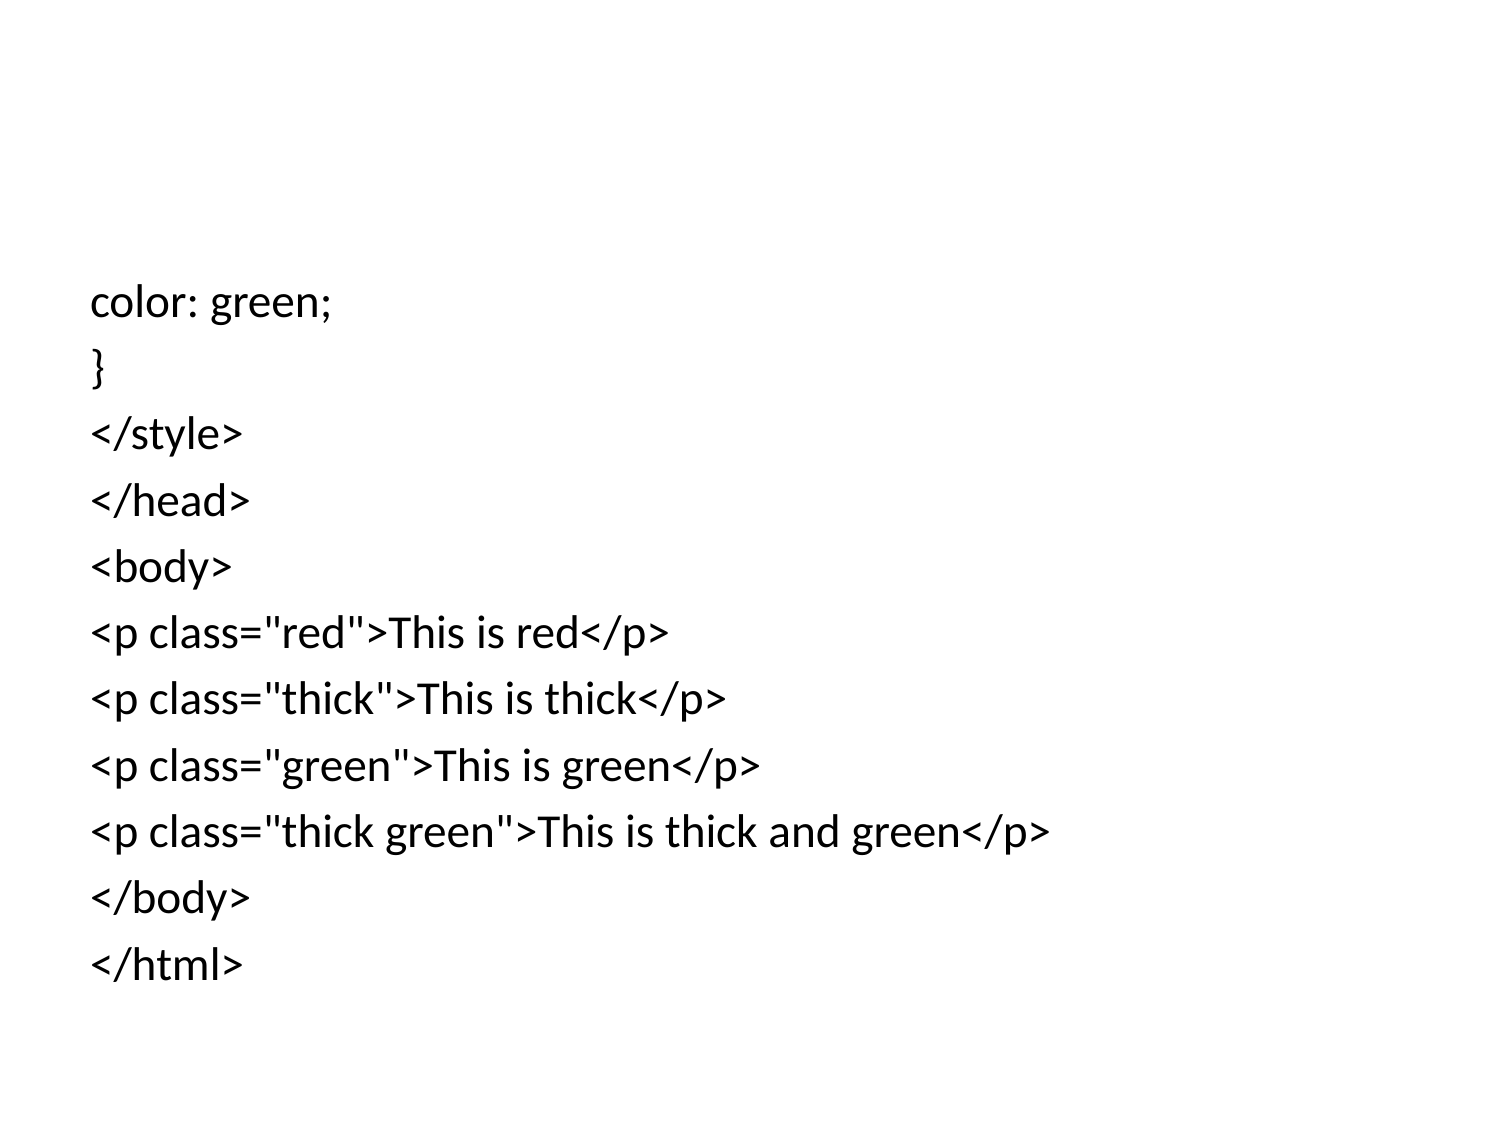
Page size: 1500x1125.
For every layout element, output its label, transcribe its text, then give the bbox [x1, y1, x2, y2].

list color: green; } </style> </head> <body> <p class="red">This is red</p> <p class="thick">This is thick</p> <p class="green">This is green</p> <p class="thick green">This is thick and green</p> </body> </html> [75, 262, 1425, 1005]
